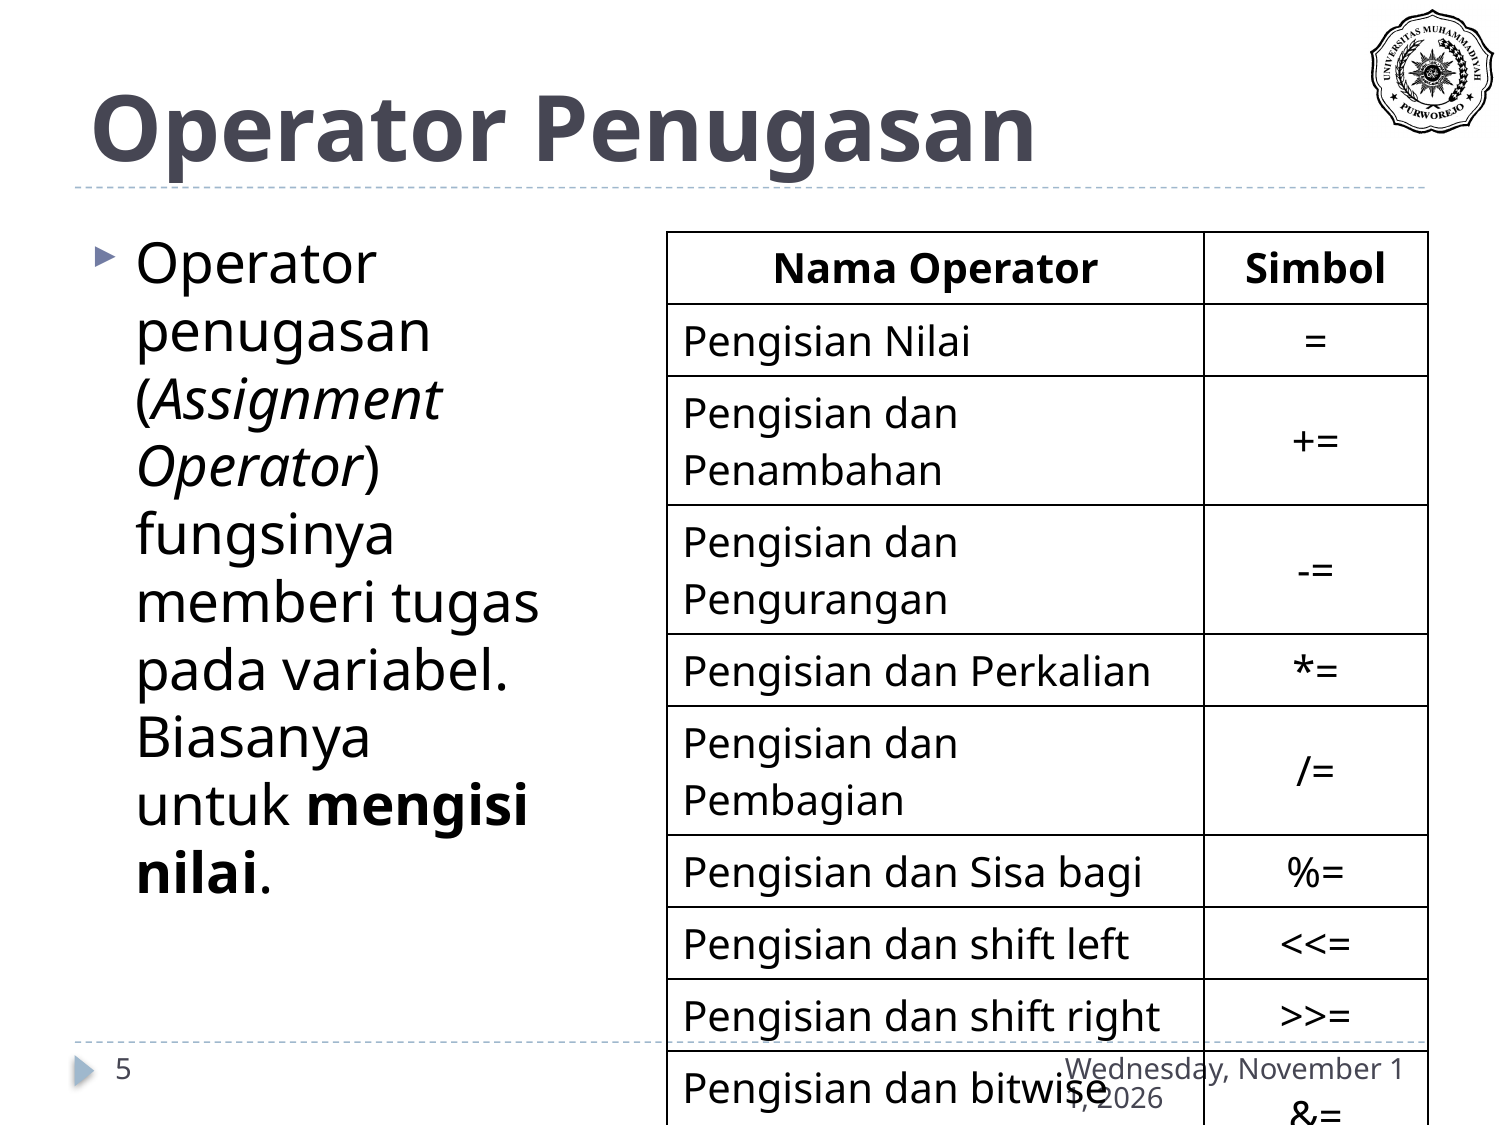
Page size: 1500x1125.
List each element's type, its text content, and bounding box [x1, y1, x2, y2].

table_cell &= [1205, 1052, 1427, 1125]
table_cell Pengisian Nilai [668, 305, 1203, 375]
table_cell Pengisian dan Sisa bagi [668, 836, 1203, 906]
table_cell Pengisian dan Pengurangan [668, 506, 1203, 633]
table_cell %= [1205, 836, 1427, 906]
table_cell *= [1205, 635, 1427, 705]
table_cell Pengisian dan Perkalian [668, 635, 1203, 705]
table_cell <<= [1205, 908, 1427, 978]
list Operator penugasan (Assignment Operator) fungsinya memberi tugas pada variabel. Biasanya untuk mengisi nilai. [76, 219, 644, 914]
table_cell -= [1205, 506, 1427, 633]
title Operator Penugasan [75, 24, 1425, 188]
table_cell Pengisian dan Pembagian [668, 707, 1203, 834]
table_header Simbol [1205, 233, 1427, 303]
table_cell Pengisian dan Penambahan [668, 377, 1203, 504]
picture [1363, 4, 1500, 138]
table_cell Pengisian dan shift left [668, 908, 1203, 978]
table_cell /= [1205, 707, 1427, 834]
table_cell += [1205, 377, 1427, 504]
table_cell = [1205, 305, 1427, 375]
table_cell Pengisian dan bitwise AND [668, 1052, 1203, 1125]
slide_number 5 [100, 1042, 426, 1103]
table_cell Pengisian dan shift right [668, 980, 1203, 1050]
table_header Nama Operator [668, 233, 1203, 303]
table_cell >>= [1205, 980, 1427, 1050]
